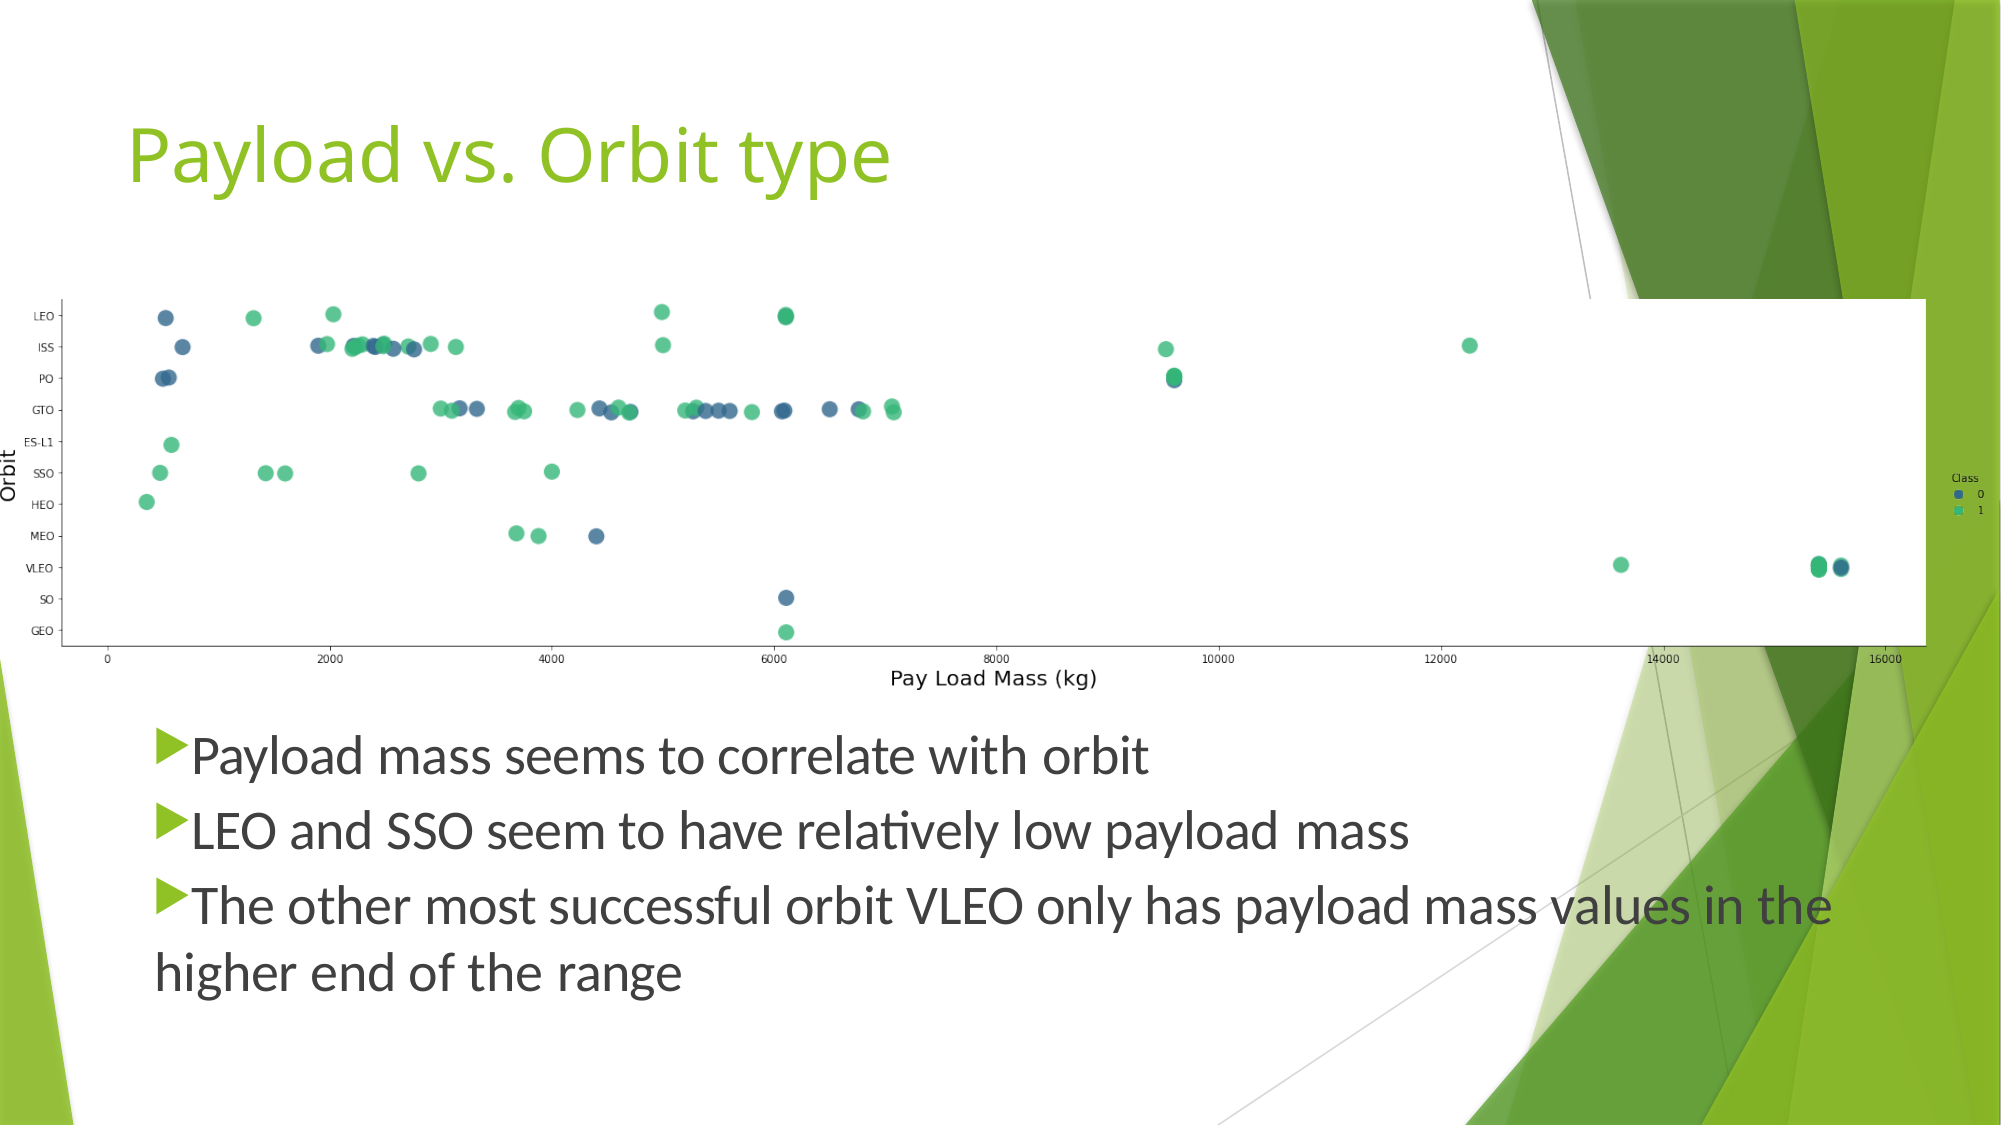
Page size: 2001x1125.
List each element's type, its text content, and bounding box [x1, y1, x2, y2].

list Payload mass seems to correlate with orbit LEO and SSO seem to have relatively low payload mass The other most successful orbit VLEO only has payload mass values in the higher end of the range [137, 711, 1863, 1014]
title Payload vs. Orbit type [111, 99, 1522, 299]
text_box [0, 299, 1984, 690]
